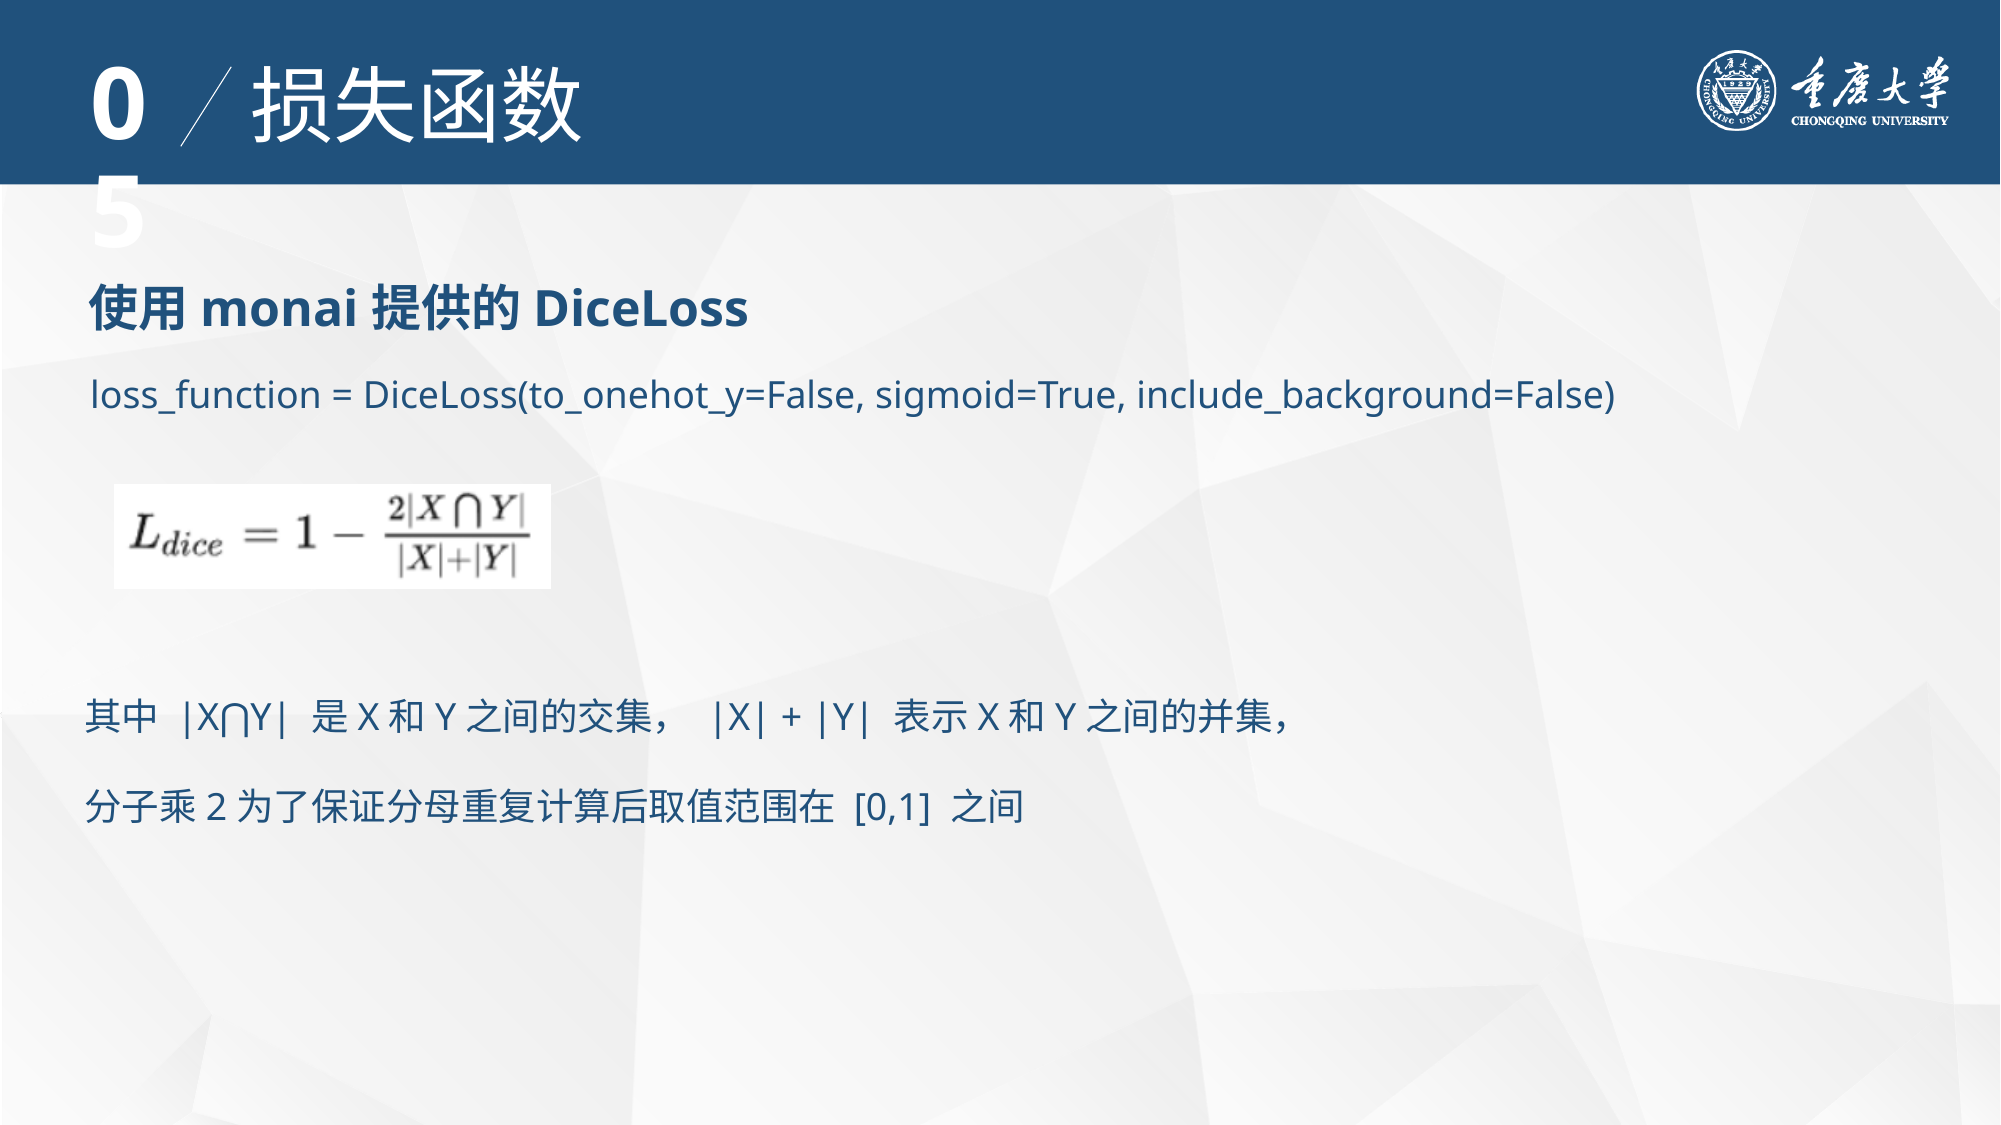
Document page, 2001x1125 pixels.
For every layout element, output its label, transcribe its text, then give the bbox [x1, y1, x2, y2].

picture [0, 0, 2001, 1125]
text_box 使用monai提供的DiceLoss [74, 268, 1176, 344]
list 损失函数 [235, 57, 989, 139]
picture [1696, 50, 1949, 131]
list 05 [75, 45, 218, 212]
text_box 其中 |X⋂Y| 是X和Y之间的交集， |X| + |Y| 表示X和Y之间的并集， 分子乘2为了保证分母重复计算后取值范围在 [0,1] 之间 [69, 640, 1762, 836]
text_box loss_function = DiceLoss(to_onehot_y=False, sigmoid=True, include_background=False) [75, 354, 1816, 424]
